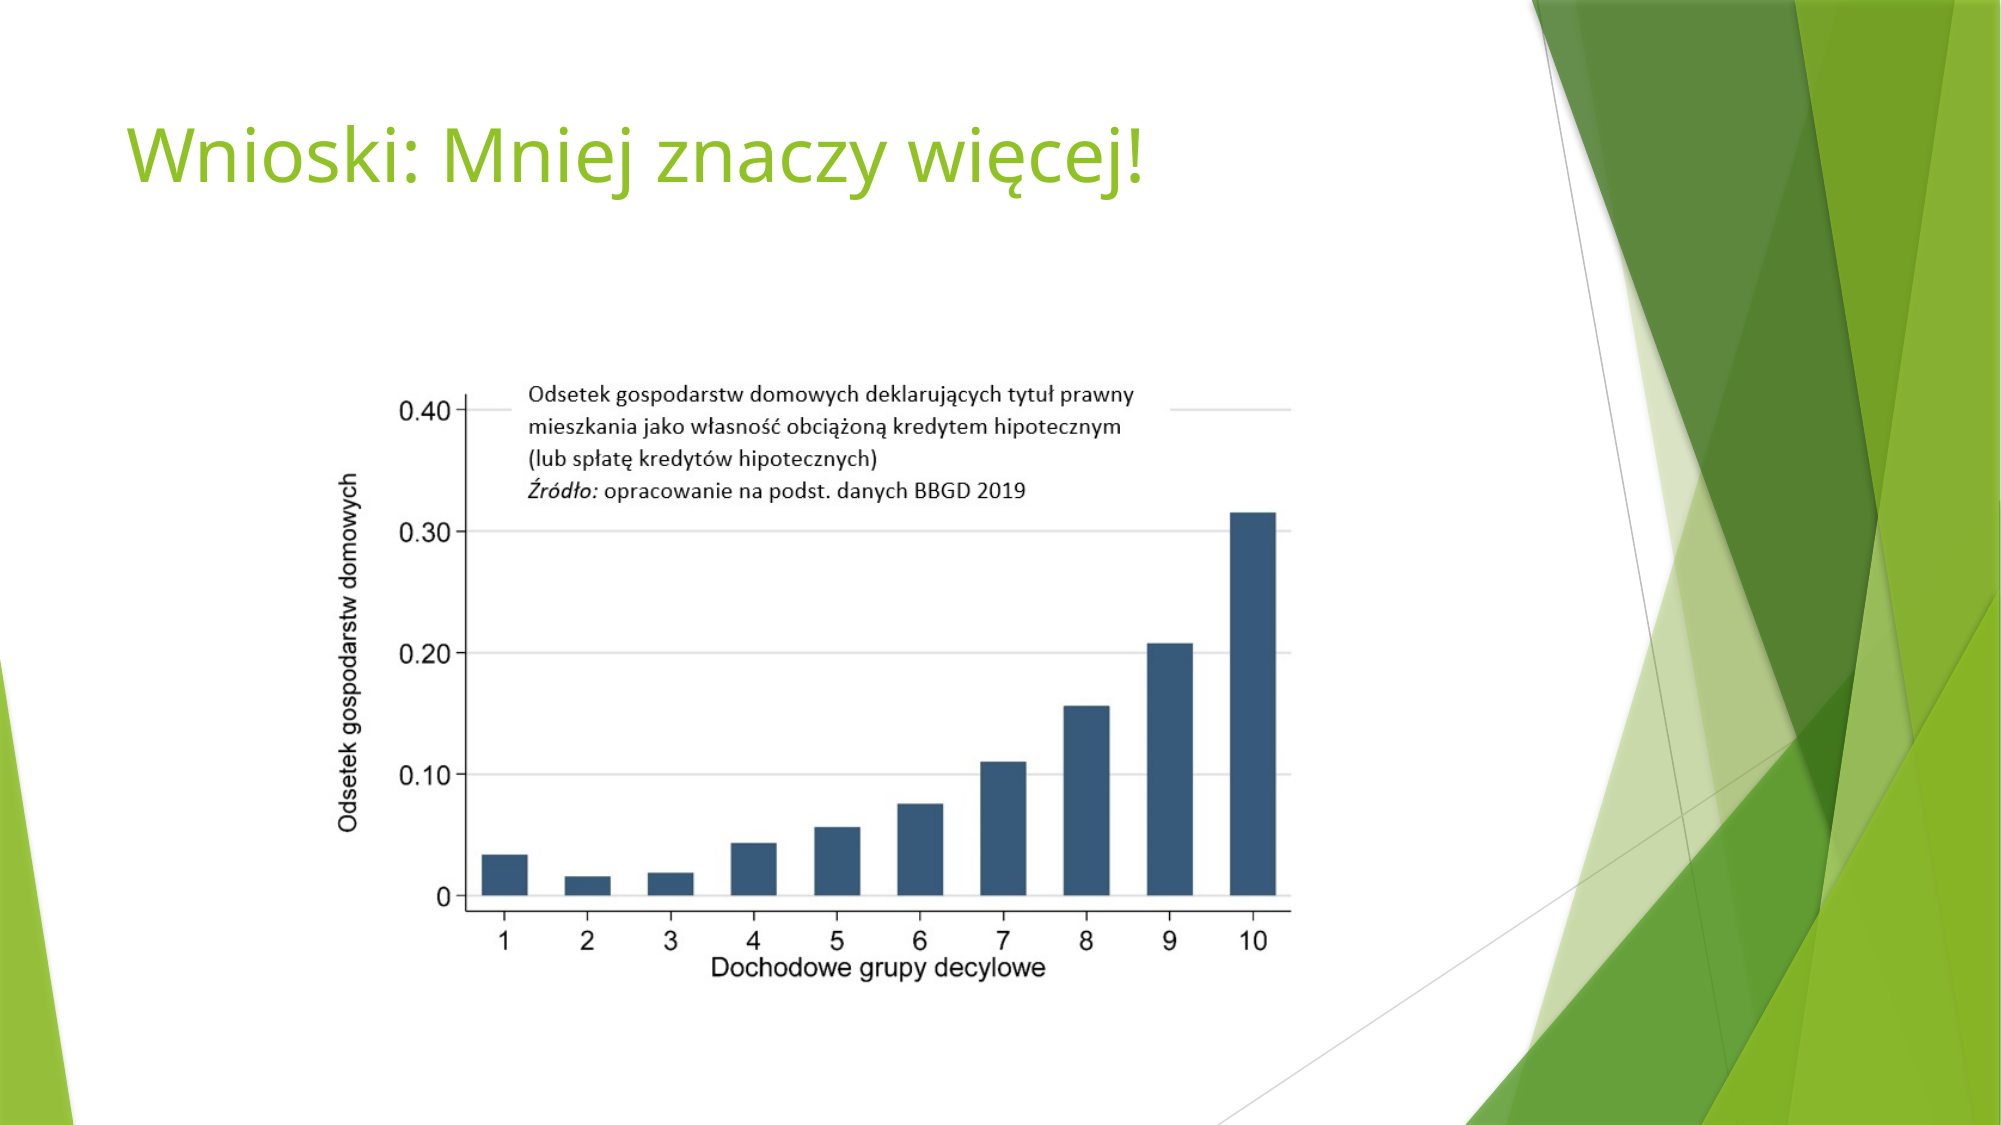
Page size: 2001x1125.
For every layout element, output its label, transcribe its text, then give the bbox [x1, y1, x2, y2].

title Wnioski: Mniej znaczy więcej! [111, 99, 1522, 317]
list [311, 353, 1321, 992]
